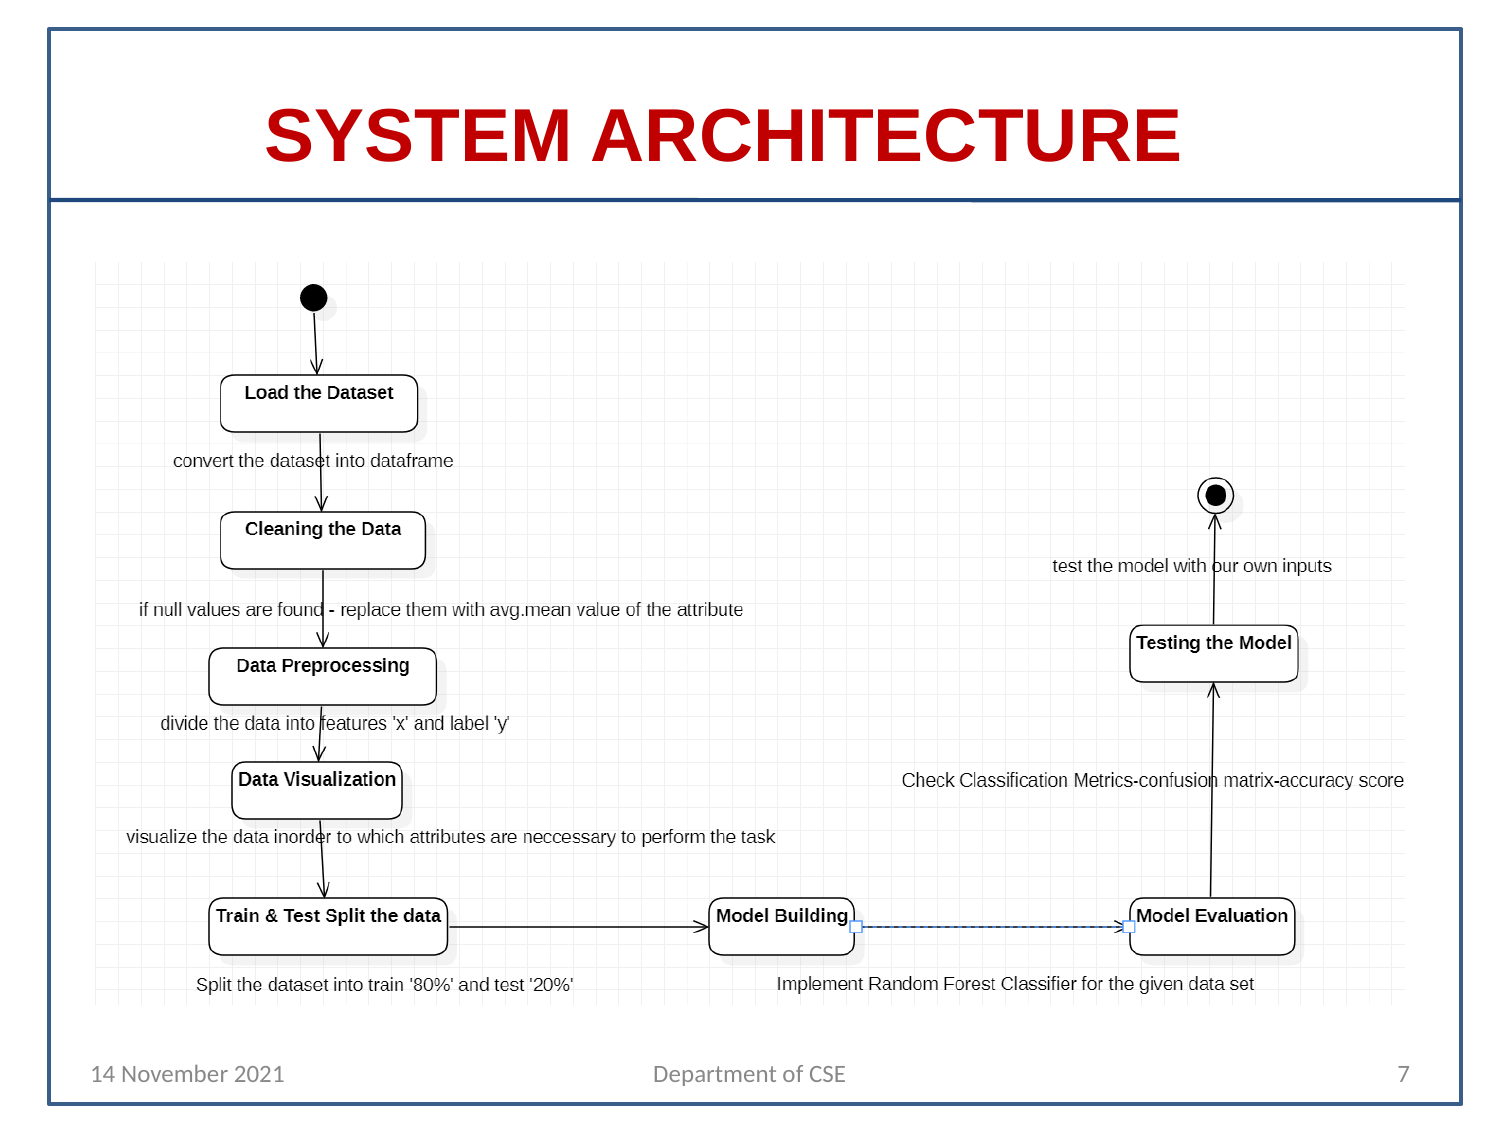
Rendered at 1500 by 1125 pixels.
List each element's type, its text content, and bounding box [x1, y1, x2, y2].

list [94, 262, 1406, 1006]
footer Department of CSE [512, 1042, 988, 1103]
slide_number ‹#› [1074, 1042, 1425, 1103]
title SYSTEM ARCHITECTURE [49, 37, 1399, 225]
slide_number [75, 1042, 425, 1103]
